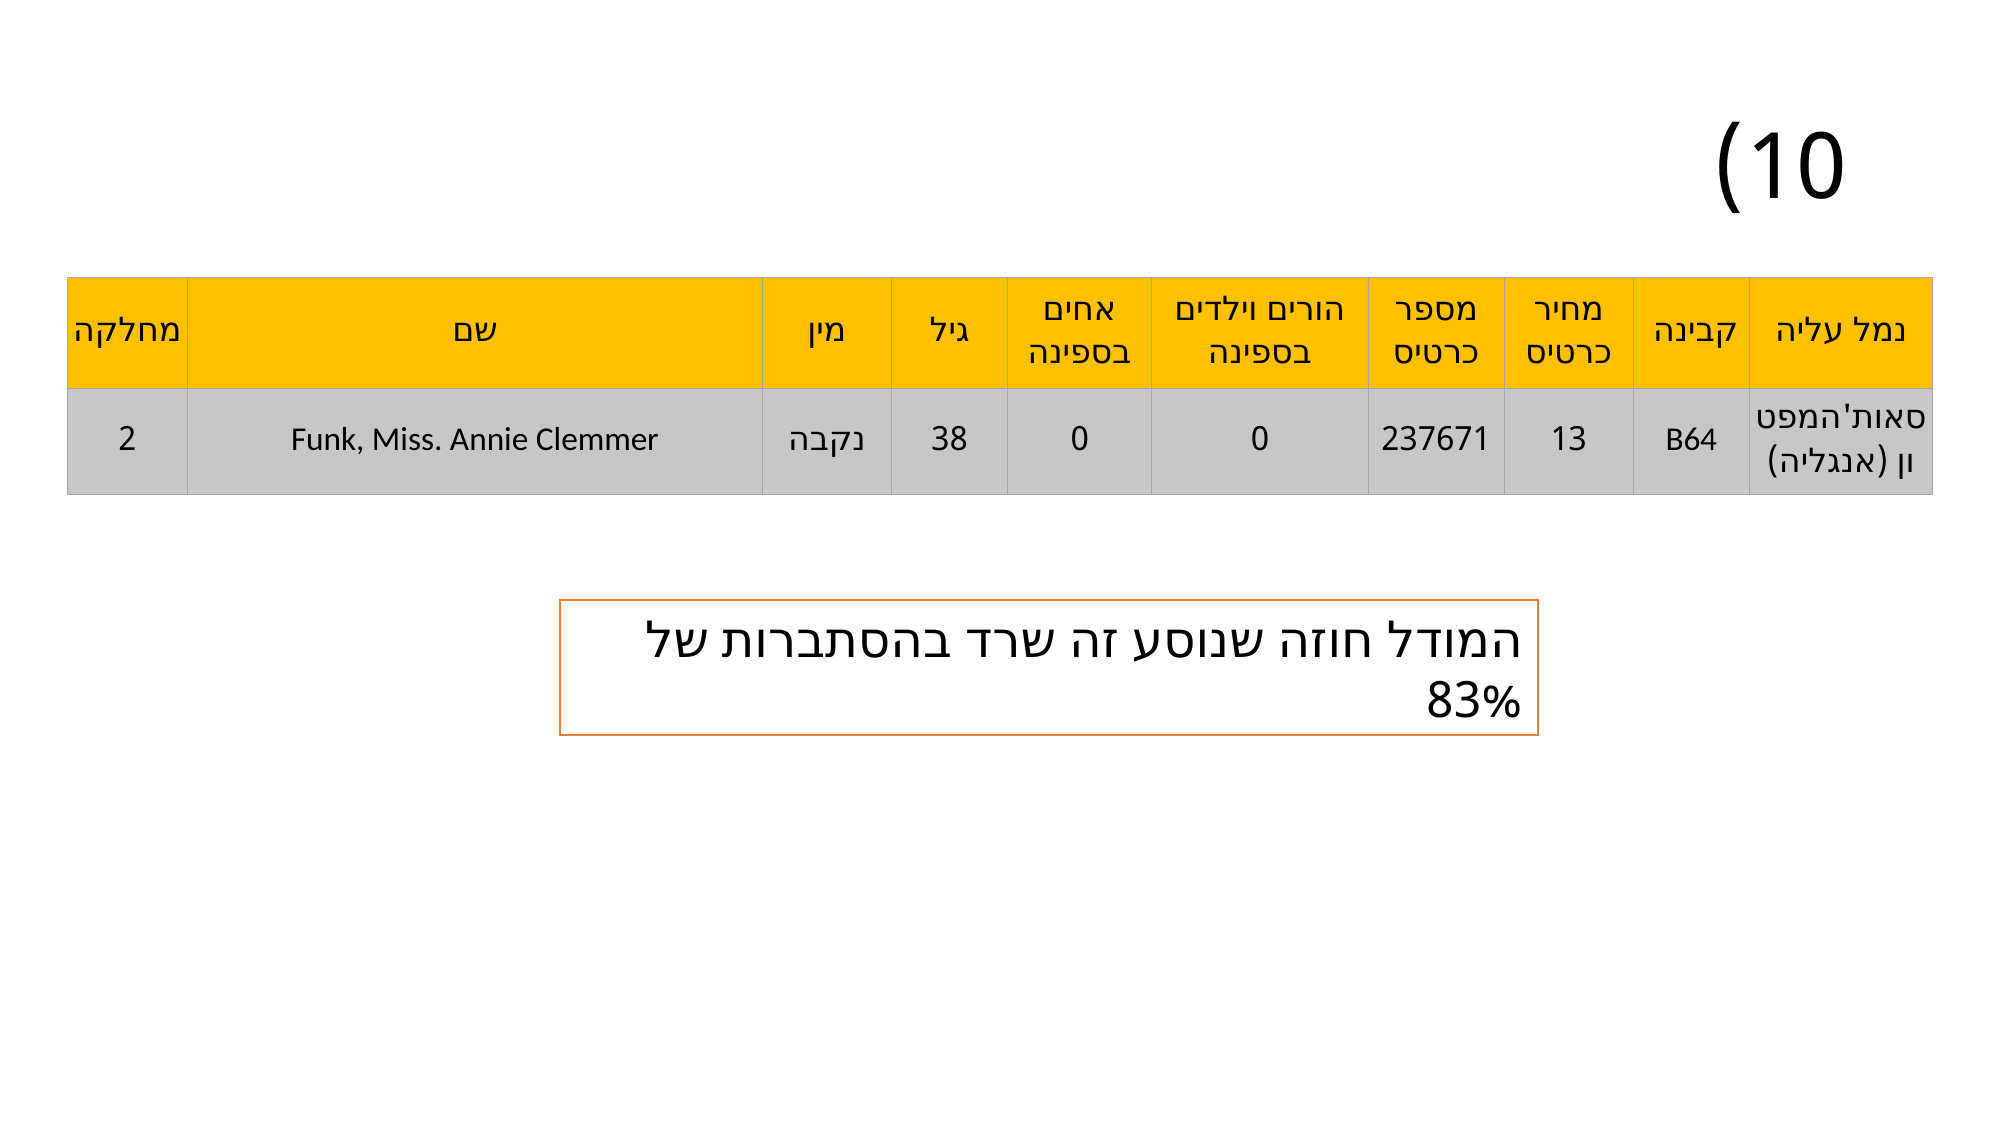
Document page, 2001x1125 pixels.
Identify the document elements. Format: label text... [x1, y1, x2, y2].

table_header מחיר כרטיס [1505, 278, 1633, 388]
table_header מחלקה [68, 278, 187, 388]
table_header שם [188, 278, 762, 388]
table_header מספר כרטיס [1369, 278, 1504, 388]
title 10) [137, 59, 1863, 277]
table_cell B64 [1634, 389, 1749, 494]
table_cell 237671 [1369, 389, 1504, 494]
table_cell 0 [1008, 389, 1151, 494]
table_cell סאות'המפטון (אנגליה) [1750, 389, 1932, 494]
table_cell Funk, Miss. Annie Clemmer [188, 389, 762, 494]
table_header הורים וילדים בספינה [1152, 278, 1368, 388]
table_cell נקבה [763, 389, 891, 494]
table_cell 0 [1152, 389, 1368, 494]
table_header נמל עליה [1750, 278, 1932, 388]
table_cell 2 [68, 389, 187, 494]
table_header קבינה [1634, 278, 1749, 388]
table_header אחים בספינה [1008, 278, 1151, 388]
table_cell 38 [892, 389, 1007, 494]
table_header גיל [892, 278, 1007, 388]
table_header מין [763, 278, 891, 388]
text_box המודל חוזה שנוסע זה שרד בהסתברות של 83% [559, 599, 1539, 736]
table_cell 13 [1505, 389, 1633, 494]
